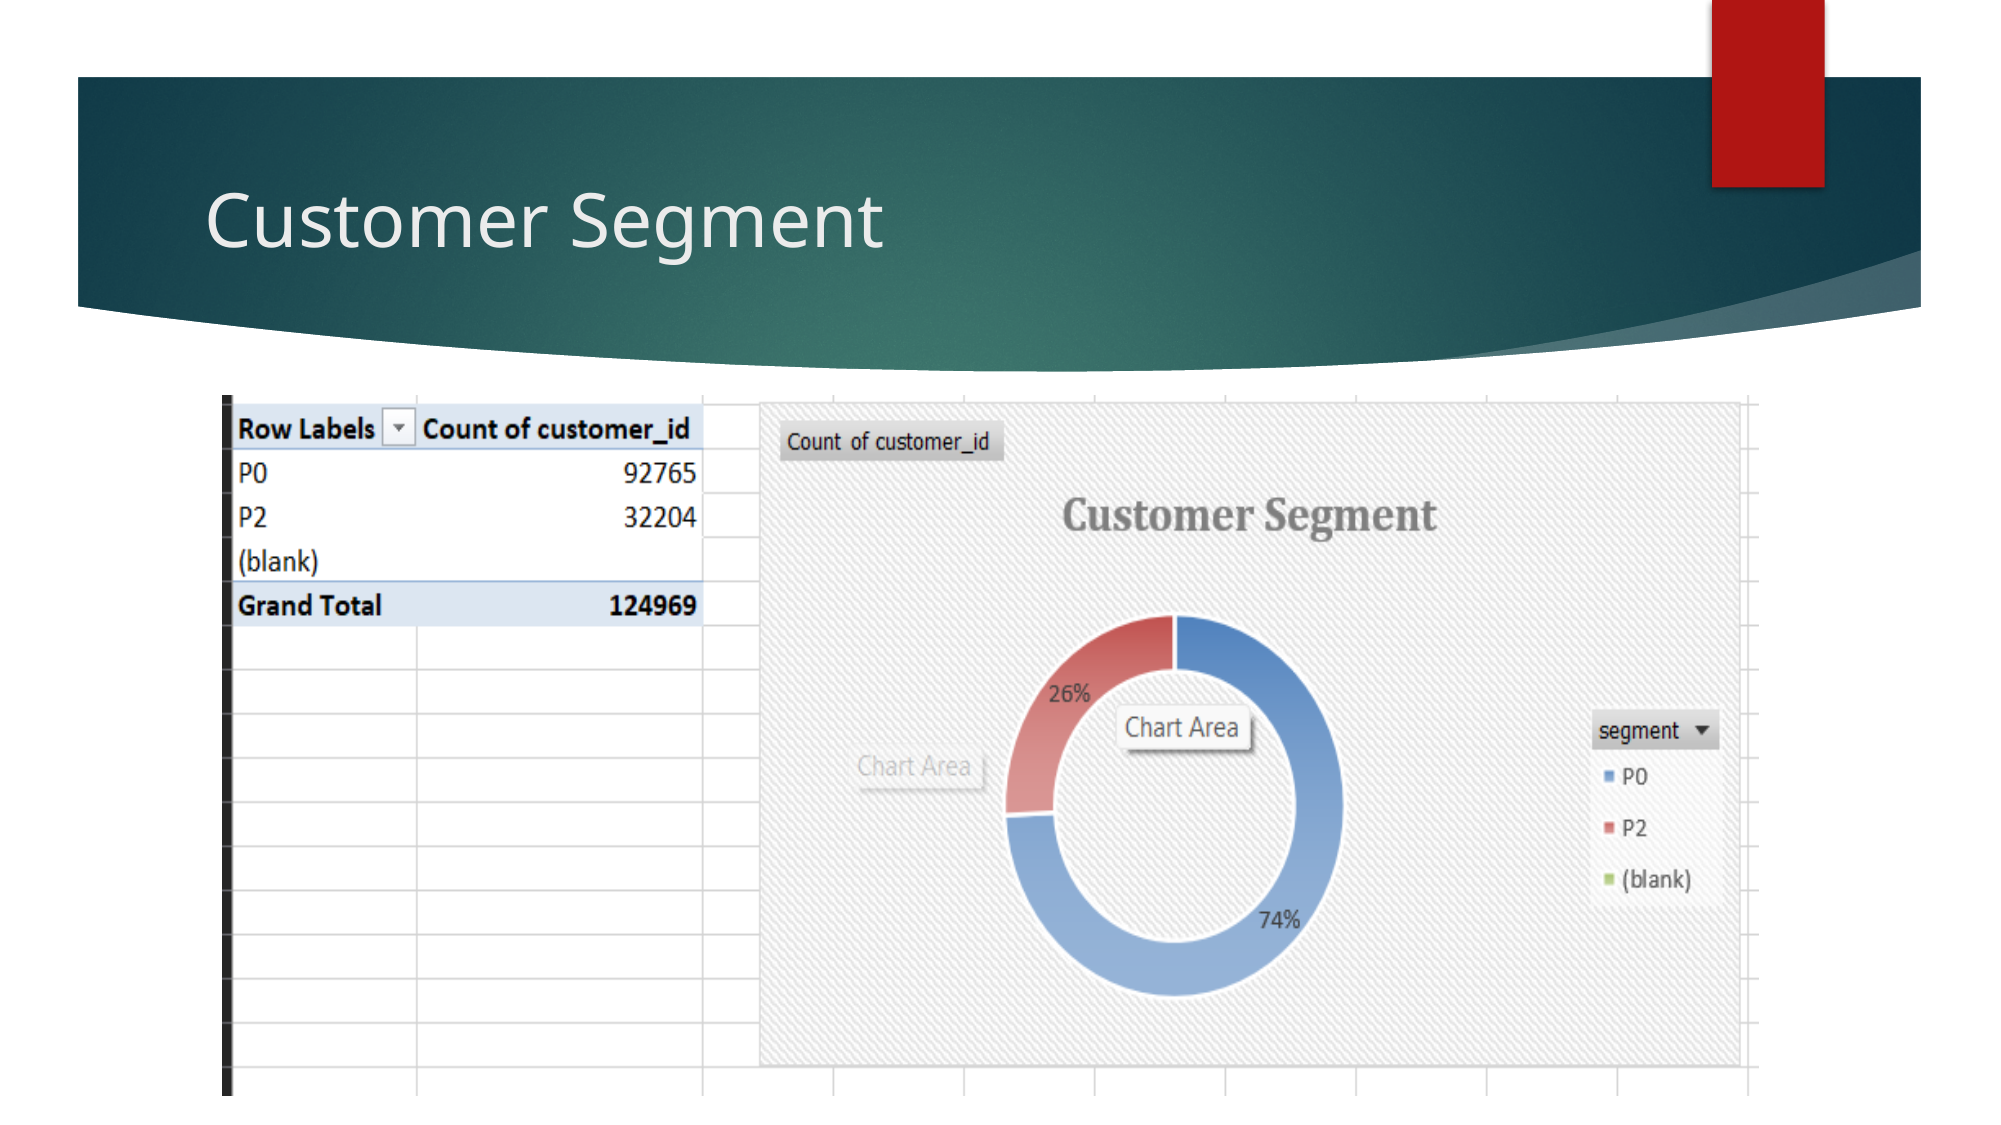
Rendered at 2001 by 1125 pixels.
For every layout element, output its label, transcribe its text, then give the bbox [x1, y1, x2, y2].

title Customer Segment [189, 159, 1638, 276]
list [222, 395, 1759, 1097]
